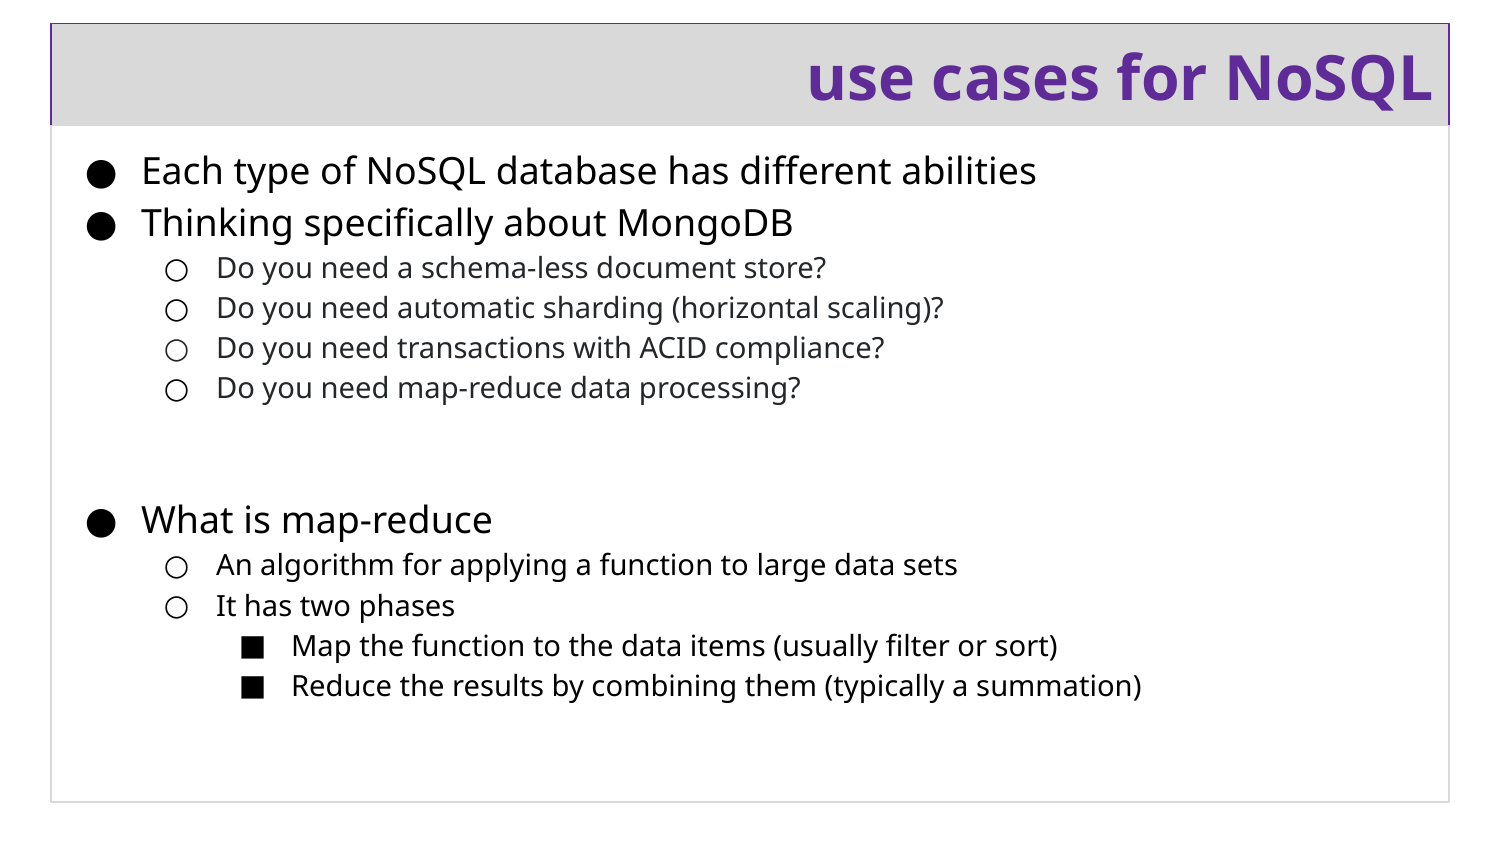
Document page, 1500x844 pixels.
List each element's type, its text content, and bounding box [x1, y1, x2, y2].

list Each type of NoSQL database has different abilities Thinking specifically about MongoDB Do you need a schema-less document store? Do you need automatic sharding (horizontal scaling)? Do you need transactions with ACID compliance? Do you need map-reduce data processing? What is map-reduce An algorithm for applying a function to large data sets It has two phases Map the function to the data items (usually filter or sort) Reduce the results by combining them (typically a summation) [50, 125, 1450, 803]
title use cases for NoSQL [50, 23, 1450, 125]
